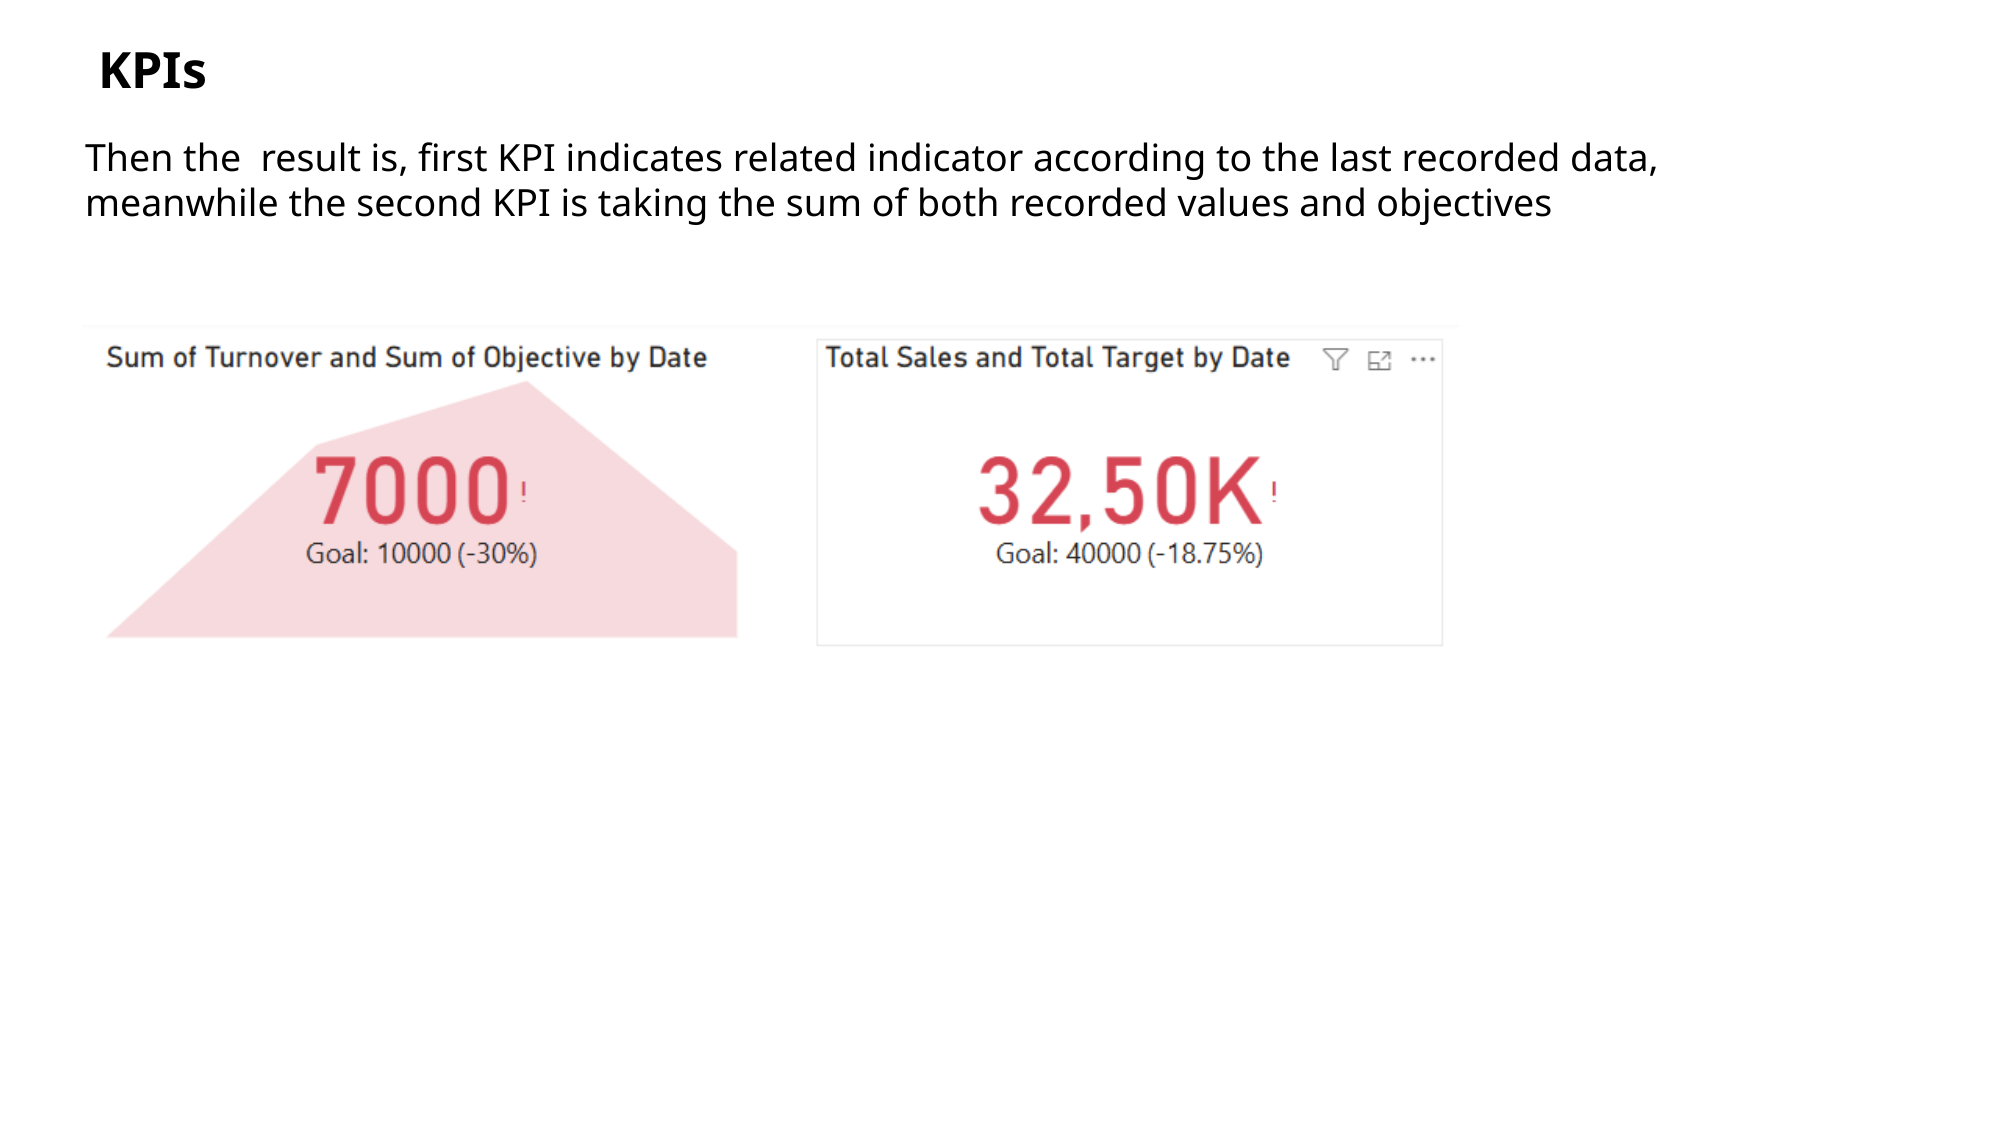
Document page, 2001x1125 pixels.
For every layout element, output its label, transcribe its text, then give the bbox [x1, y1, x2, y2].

text_box KPIs [83, 31, 222, 107]
picture [82, 325, 1459, 659]
text_box Then the result is, first KPI indicates related indicator according to the last recorded data, meanwhile the second KPI is taking the sum of both recorded values and objectives [70, 126, 1712, 232]
